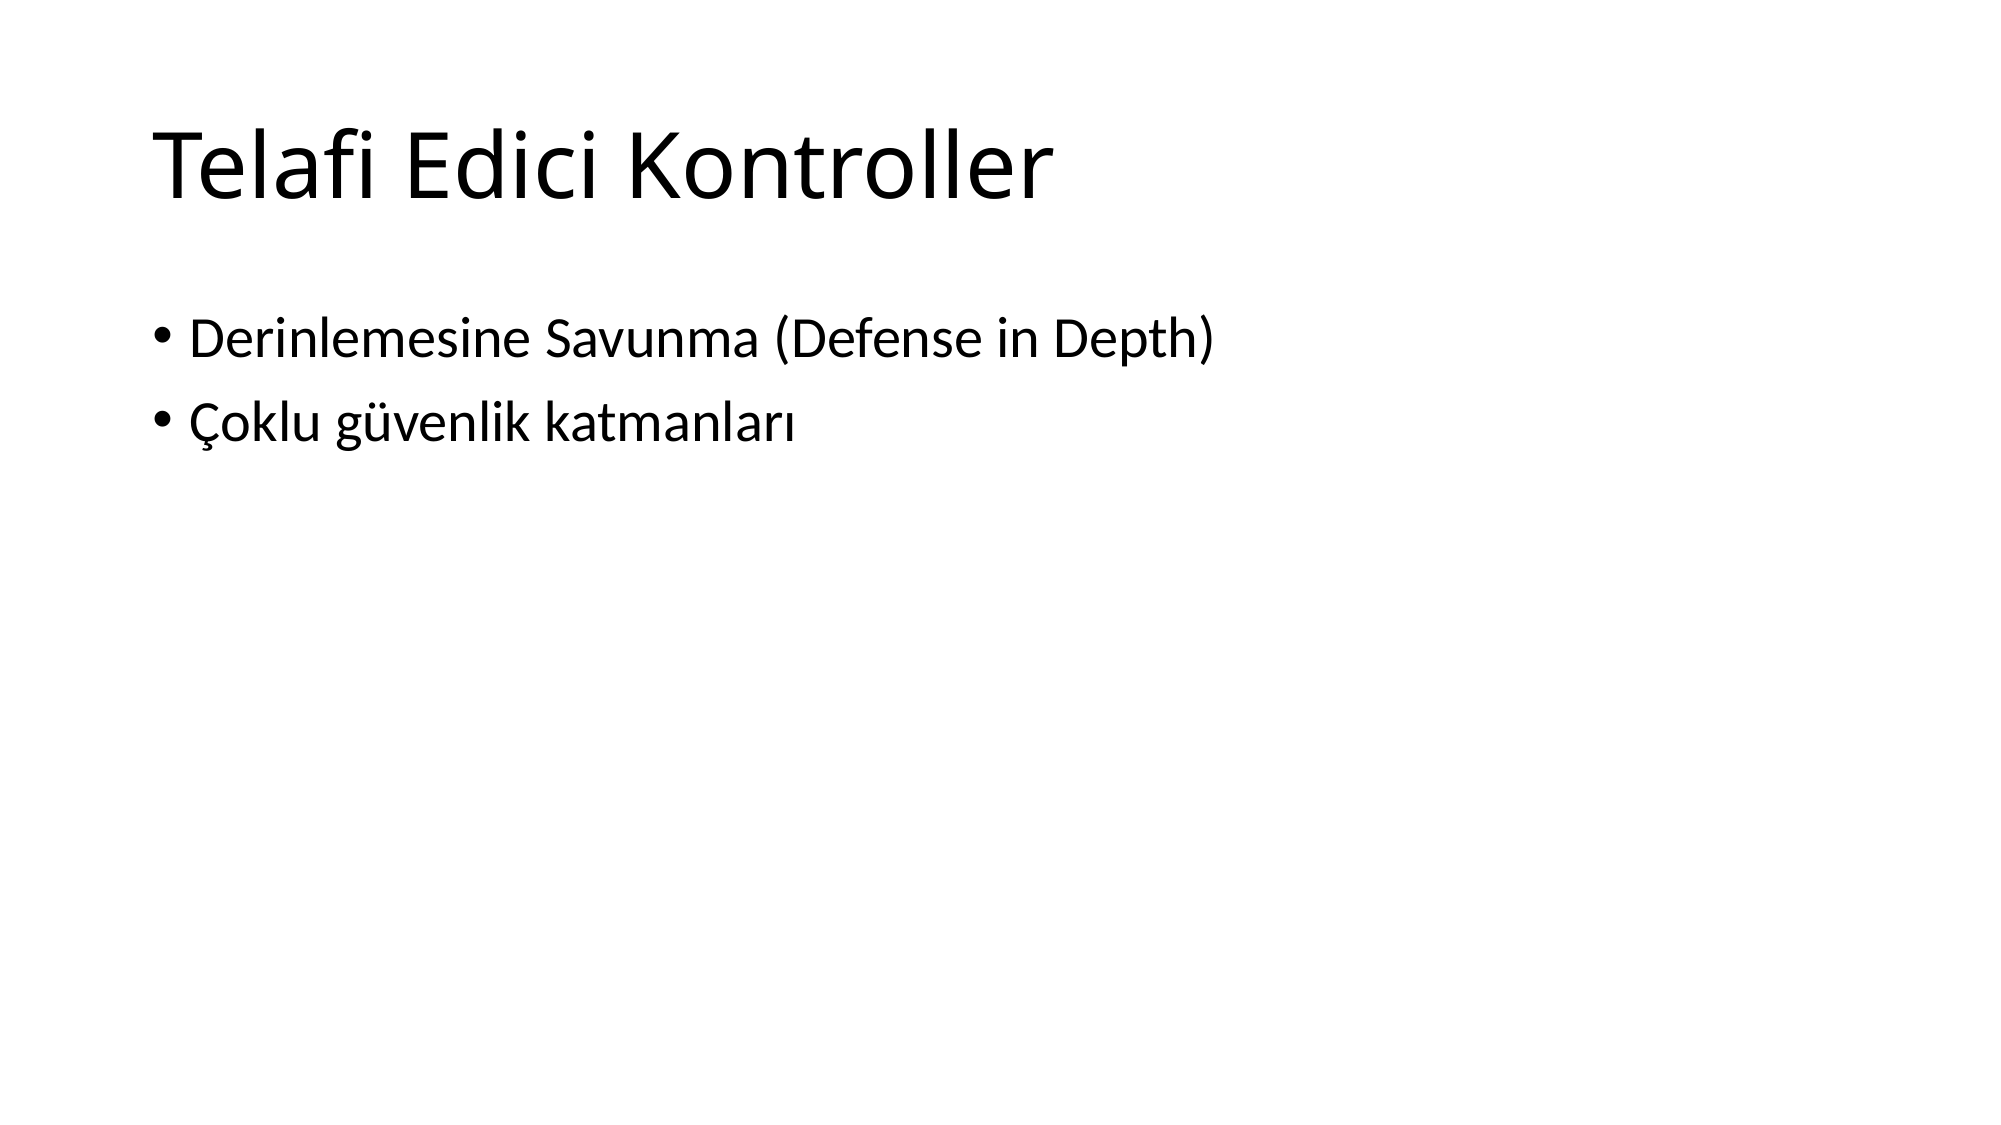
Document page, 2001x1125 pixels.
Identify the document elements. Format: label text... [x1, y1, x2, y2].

list Derinlemesine Savunma (Defense in Depth) Çoklu güvenlik katmanları [137, 299, 1863, 1014]
title Telafi Edici Kontroller [137, 59, 1863, 278]
